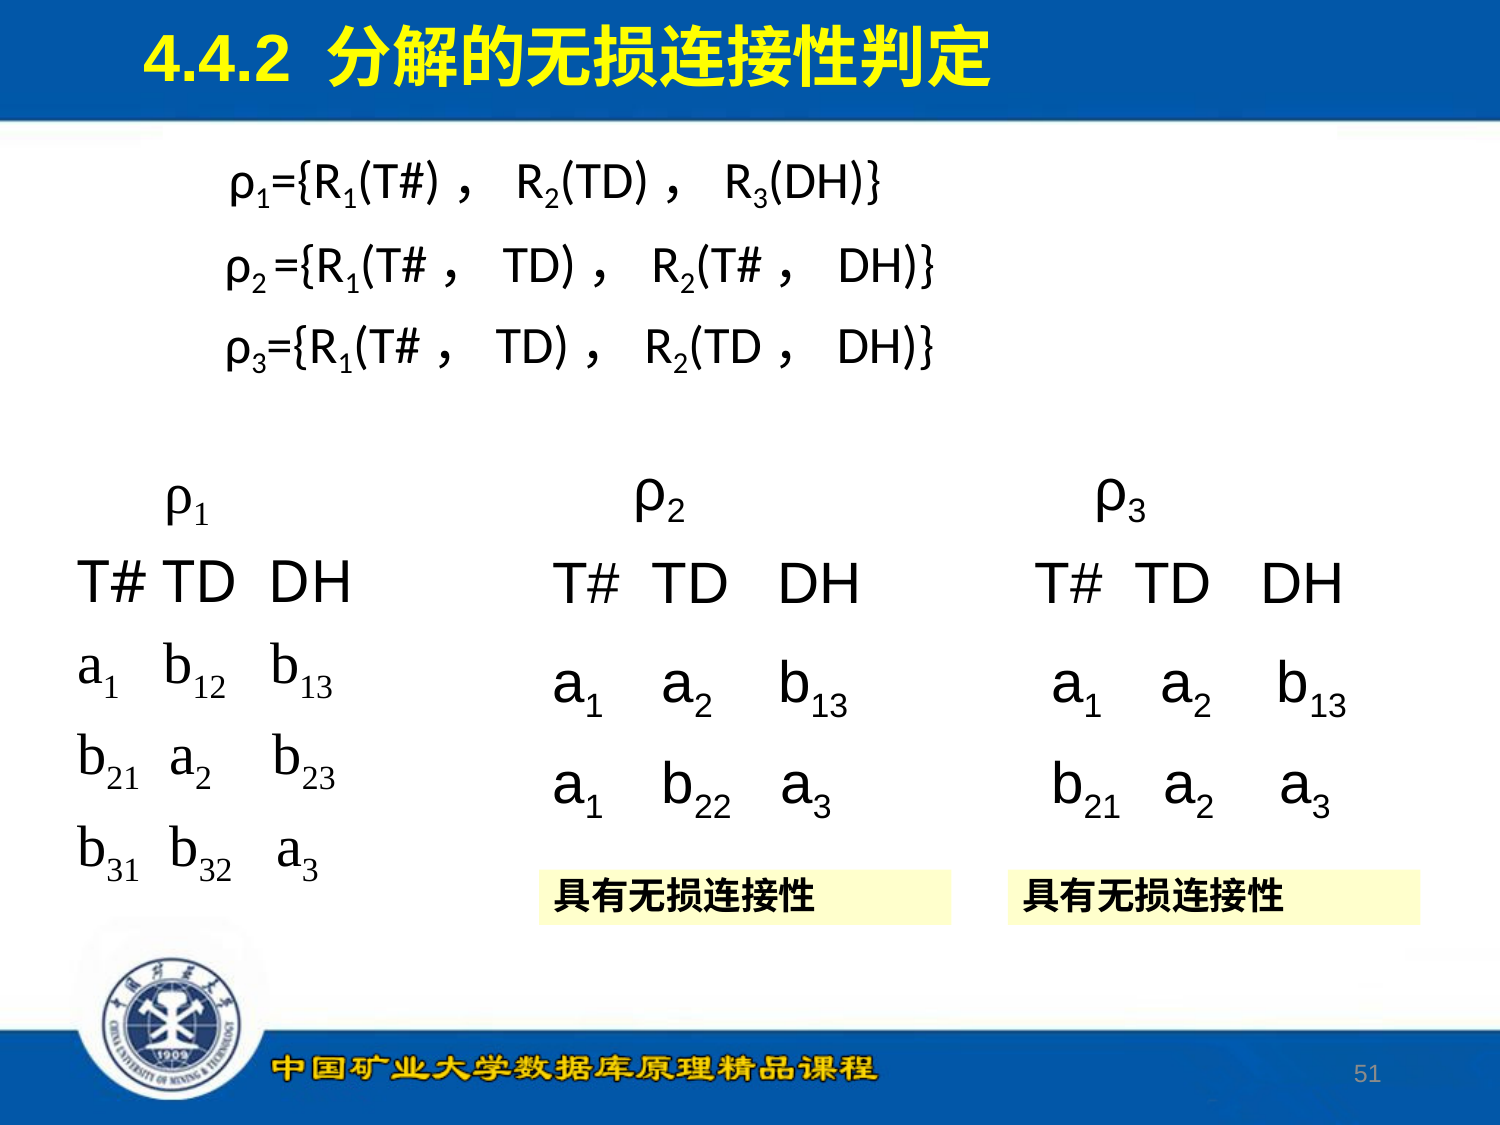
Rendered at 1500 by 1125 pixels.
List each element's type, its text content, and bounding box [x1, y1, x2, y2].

text_box 4.4.2 分解的无损连接性判定 [128, 7, 1059, 102]
picture [0, 0, 1500, 1125]
text_box ρ3 T# TD DH a1 a2 b13 b21 a2 a3 [987, 447, 1475, 826]
slide_number 51 [1059, 1042, 1397, 1103]
text_box 具有无损连接性 [1007, 869, 1421, 925]
text_box ρ2 T# TD DH a1 a2 b13 a1 b22 a3 [537, 447, 963, 826]
text_box 具有无损连接性 [539, 869, 952, 925]
list ρ1={R1(T#)，R2(TD)，R3(DH)} ρ2 ={R1(T#，TD)，R2(T#，DH)} ρ3={R1(T#，TD)，R2(TD，DH)} [162, 125, 1338, 386]
text_box ρ1 T# TD DH a1 b12 b13 b21 a2 b23 b31 b32 a3 [62, 447, 513, 917]
